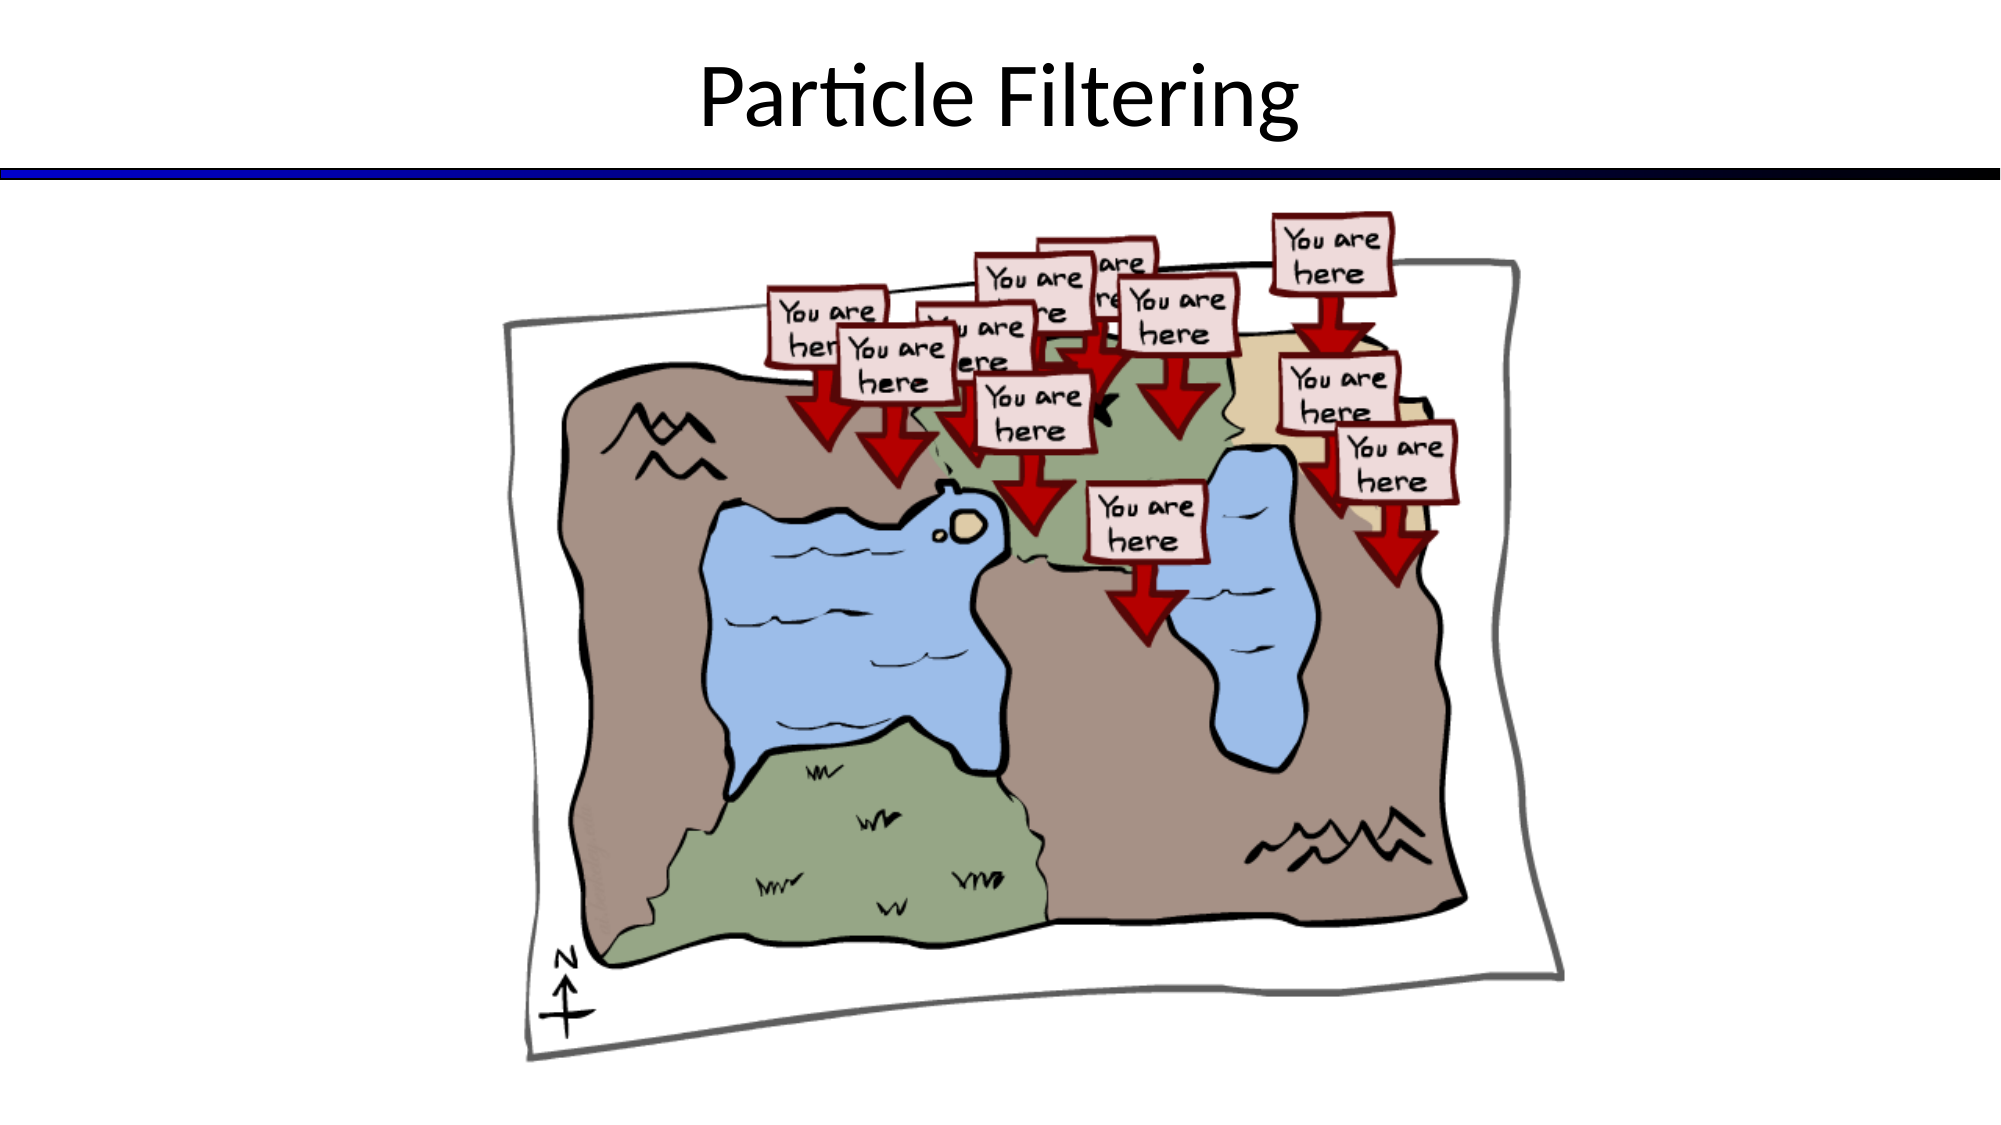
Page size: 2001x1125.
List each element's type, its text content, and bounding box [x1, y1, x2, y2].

picture [487, 199, 1582, 1072]
title Particle Filtering [0, 0, 2000, 184]
